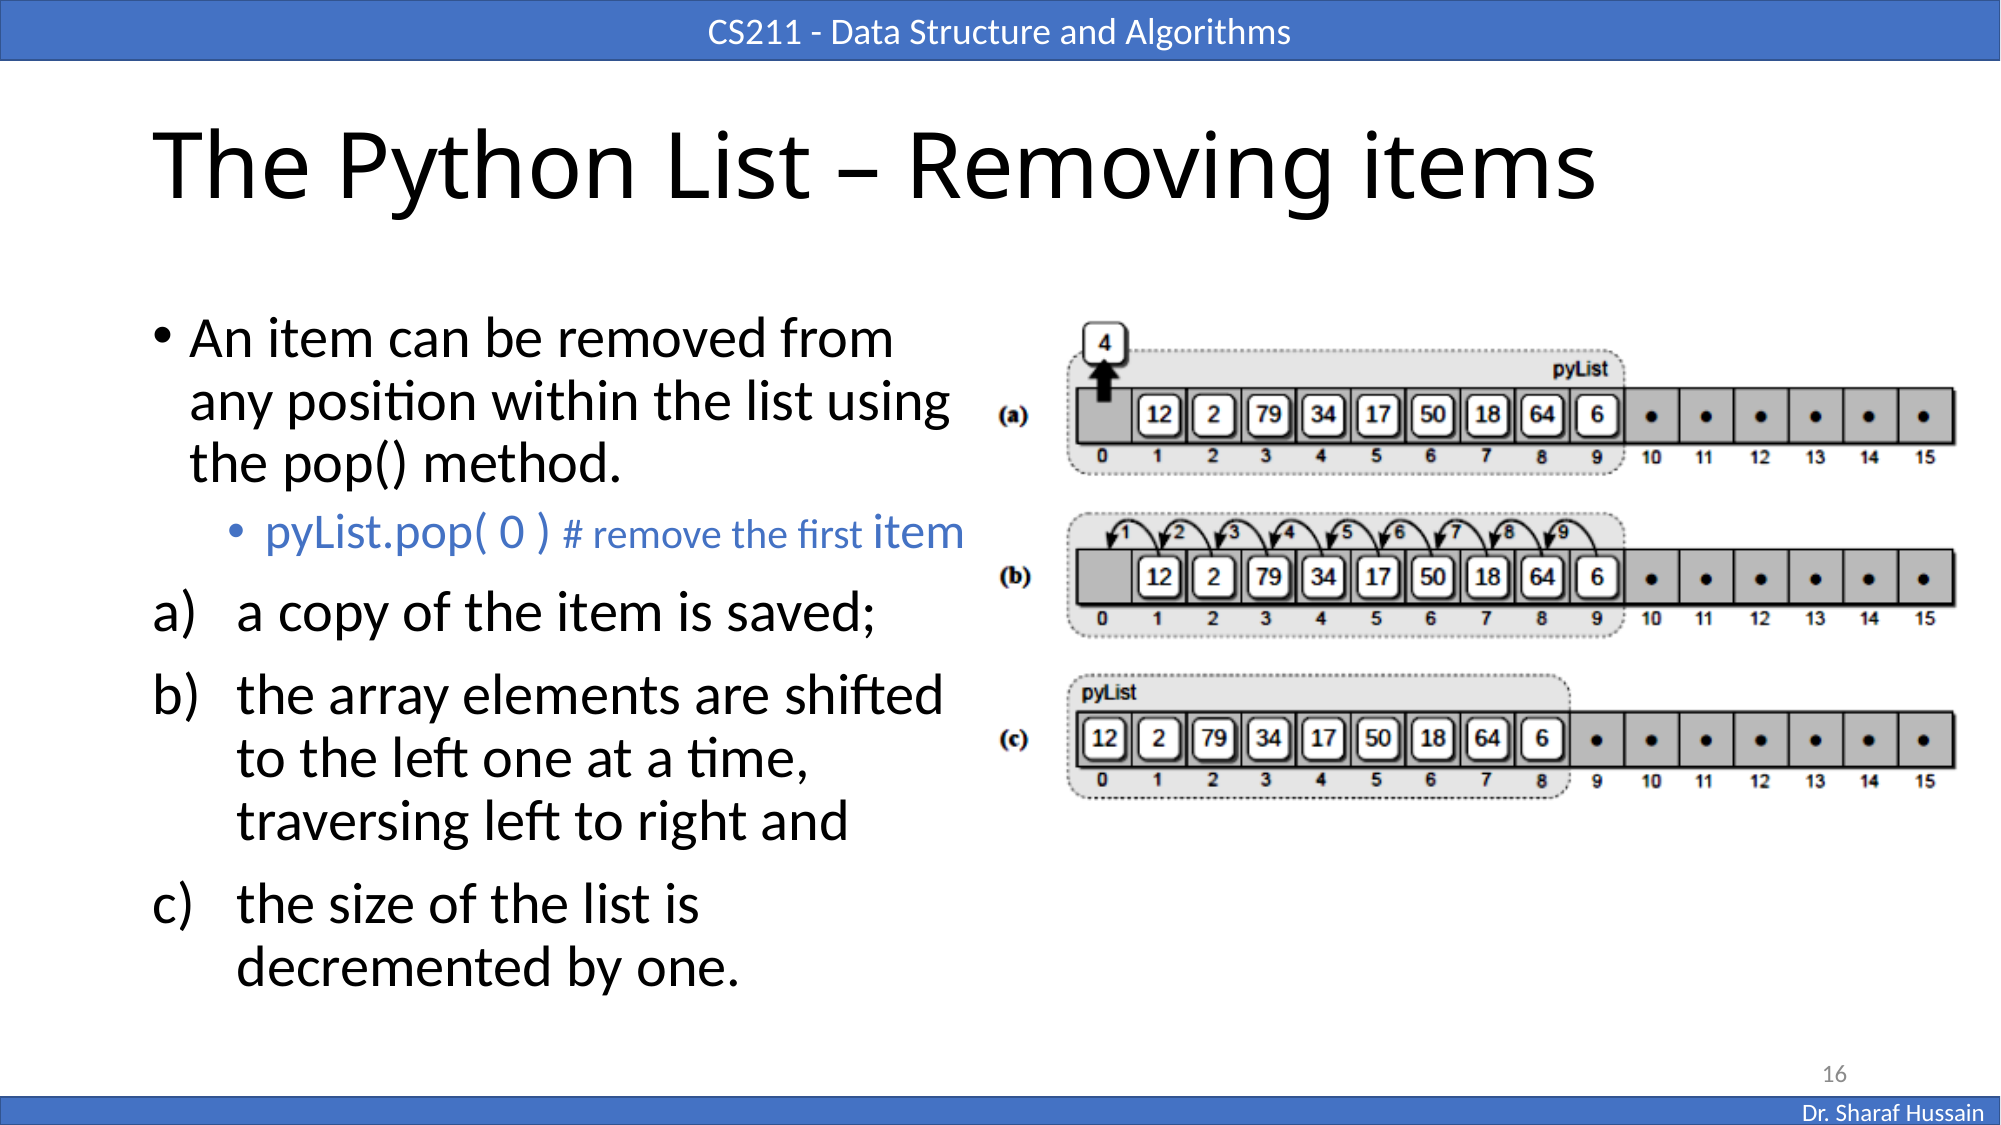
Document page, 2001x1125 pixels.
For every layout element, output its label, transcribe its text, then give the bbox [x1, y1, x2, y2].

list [987, 318, 1959, 806]
list An item can be removed from any position within the list using the pop() method. pyList.pop( 0 ) # remove the first item a copy of the item is saved; the array elements are shifted to the left one at a time, traversing left to right and the size of the list is decremented by one. [137, 299, 988, 1014]
slide_number 16 [1412, 1042, 1863, 1103]
title The Python List – Removing items [137, 59, 1863, 278]
